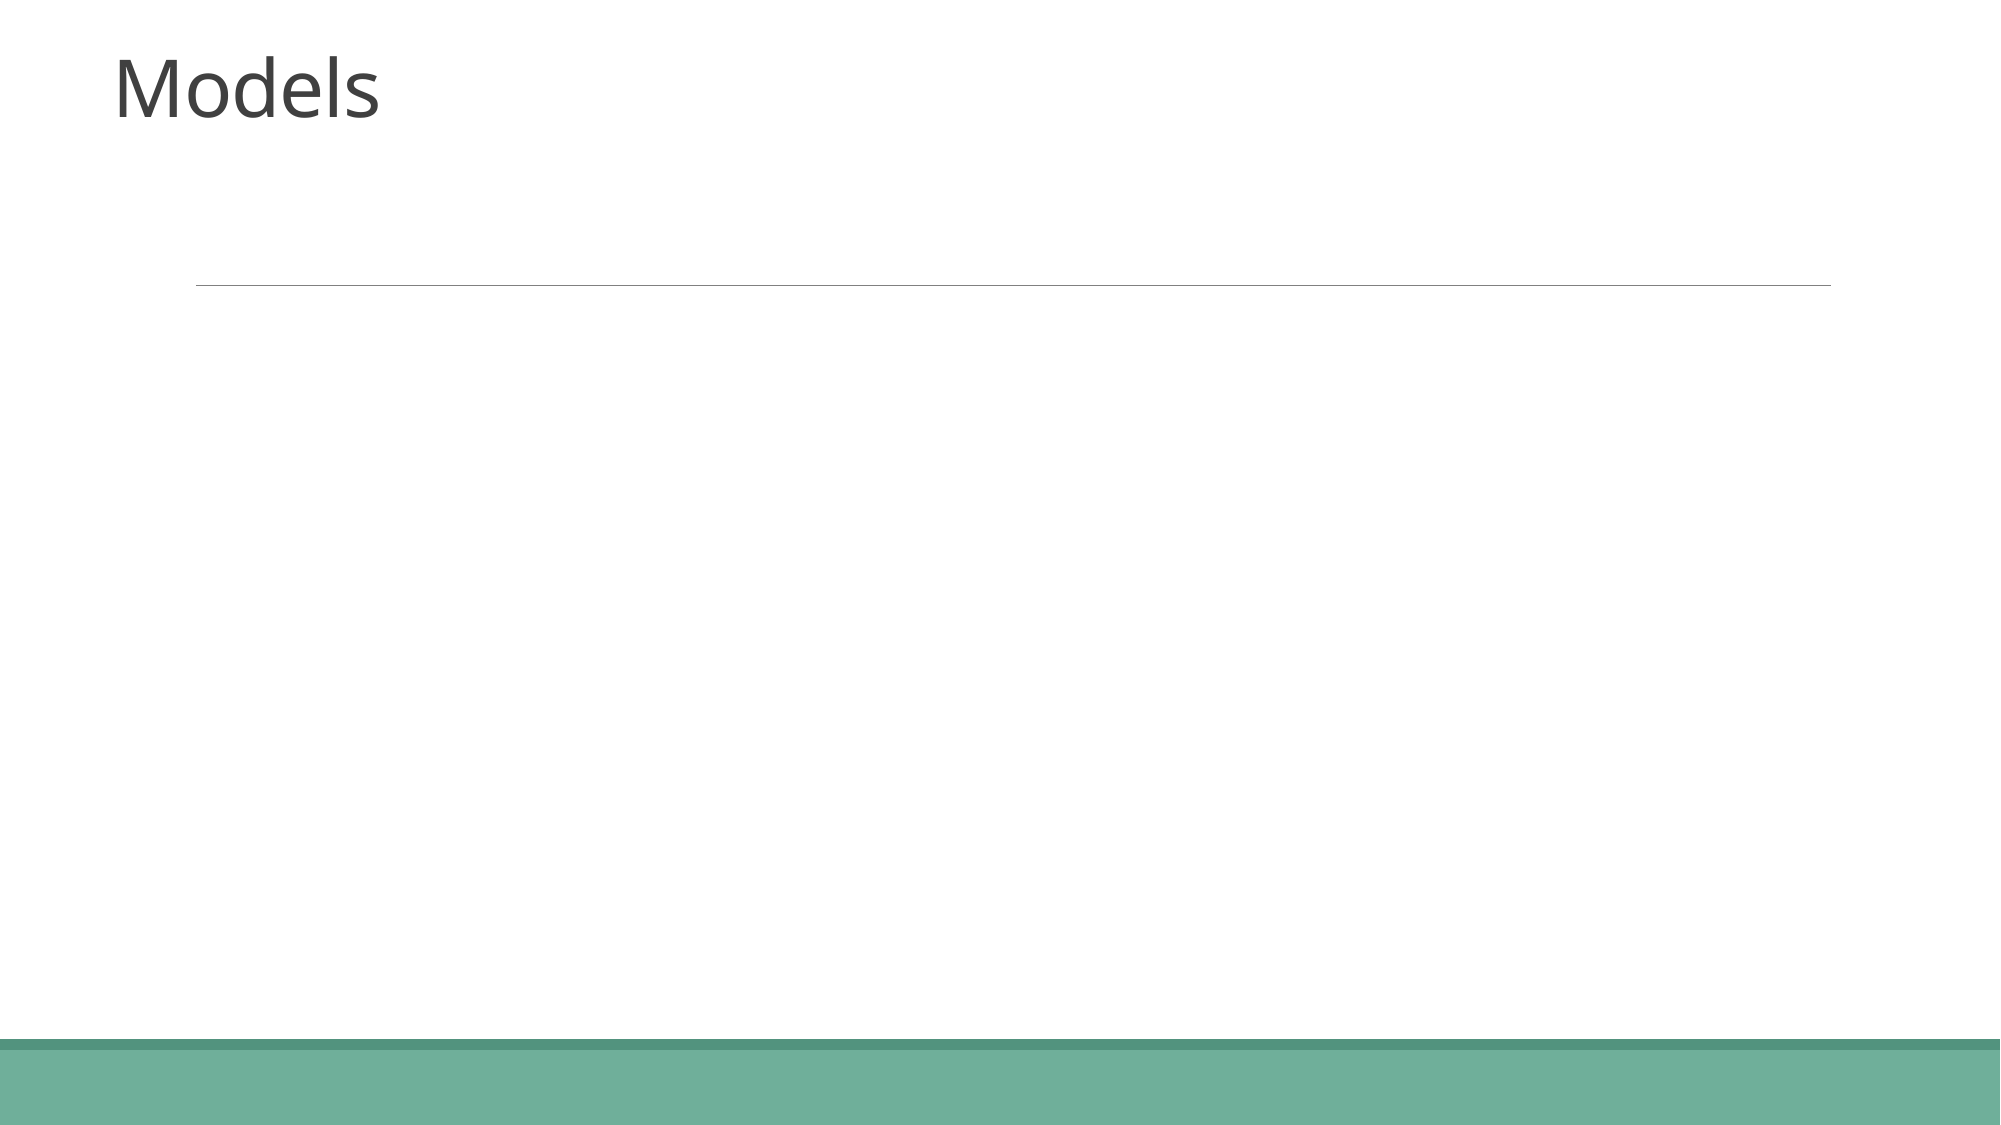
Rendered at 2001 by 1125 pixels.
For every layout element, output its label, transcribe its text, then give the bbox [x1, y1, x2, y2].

text_box Models [98, 44, 1749, 142]
